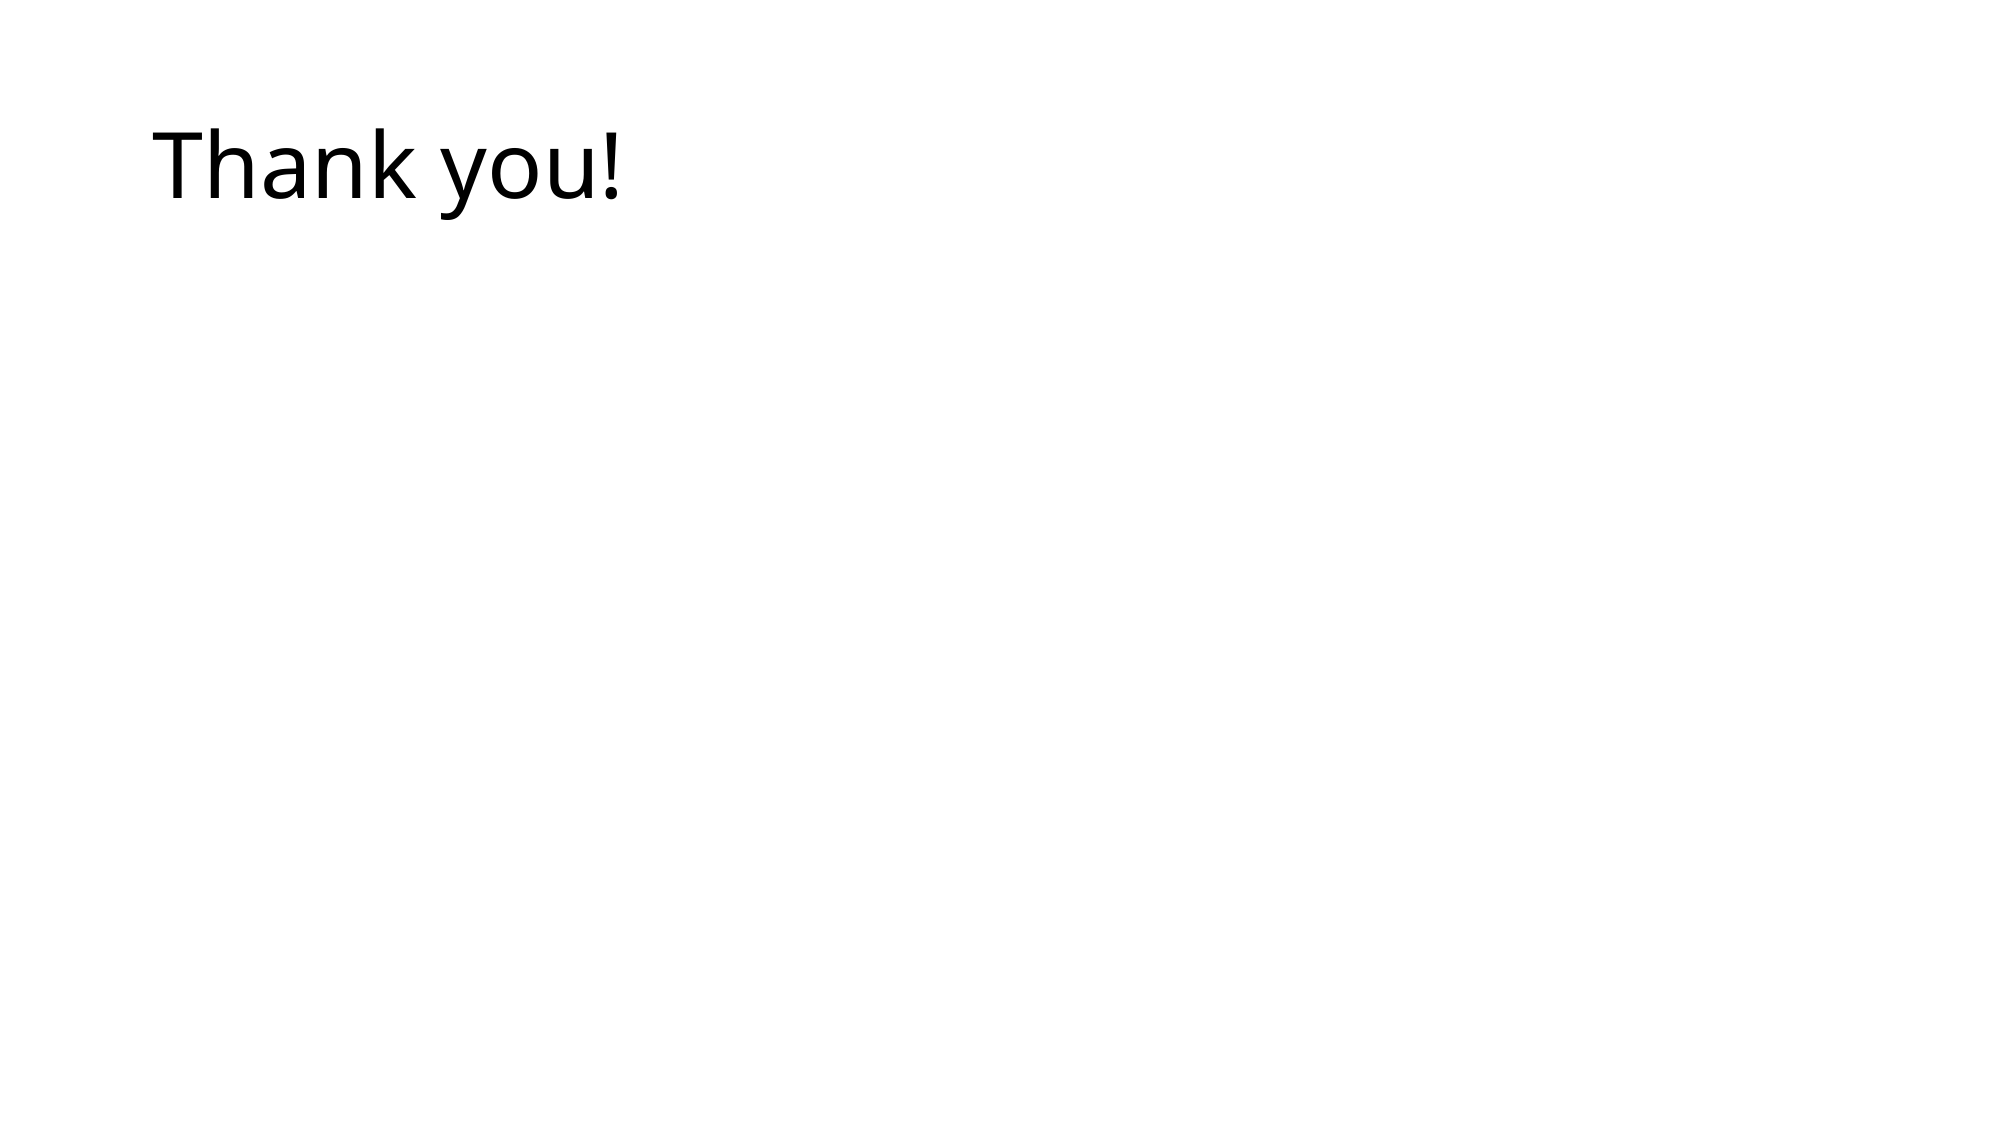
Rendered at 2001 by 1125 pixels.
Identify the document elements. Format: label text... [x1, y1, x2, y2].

title Thank you! [137, 59, 1863, 278]
